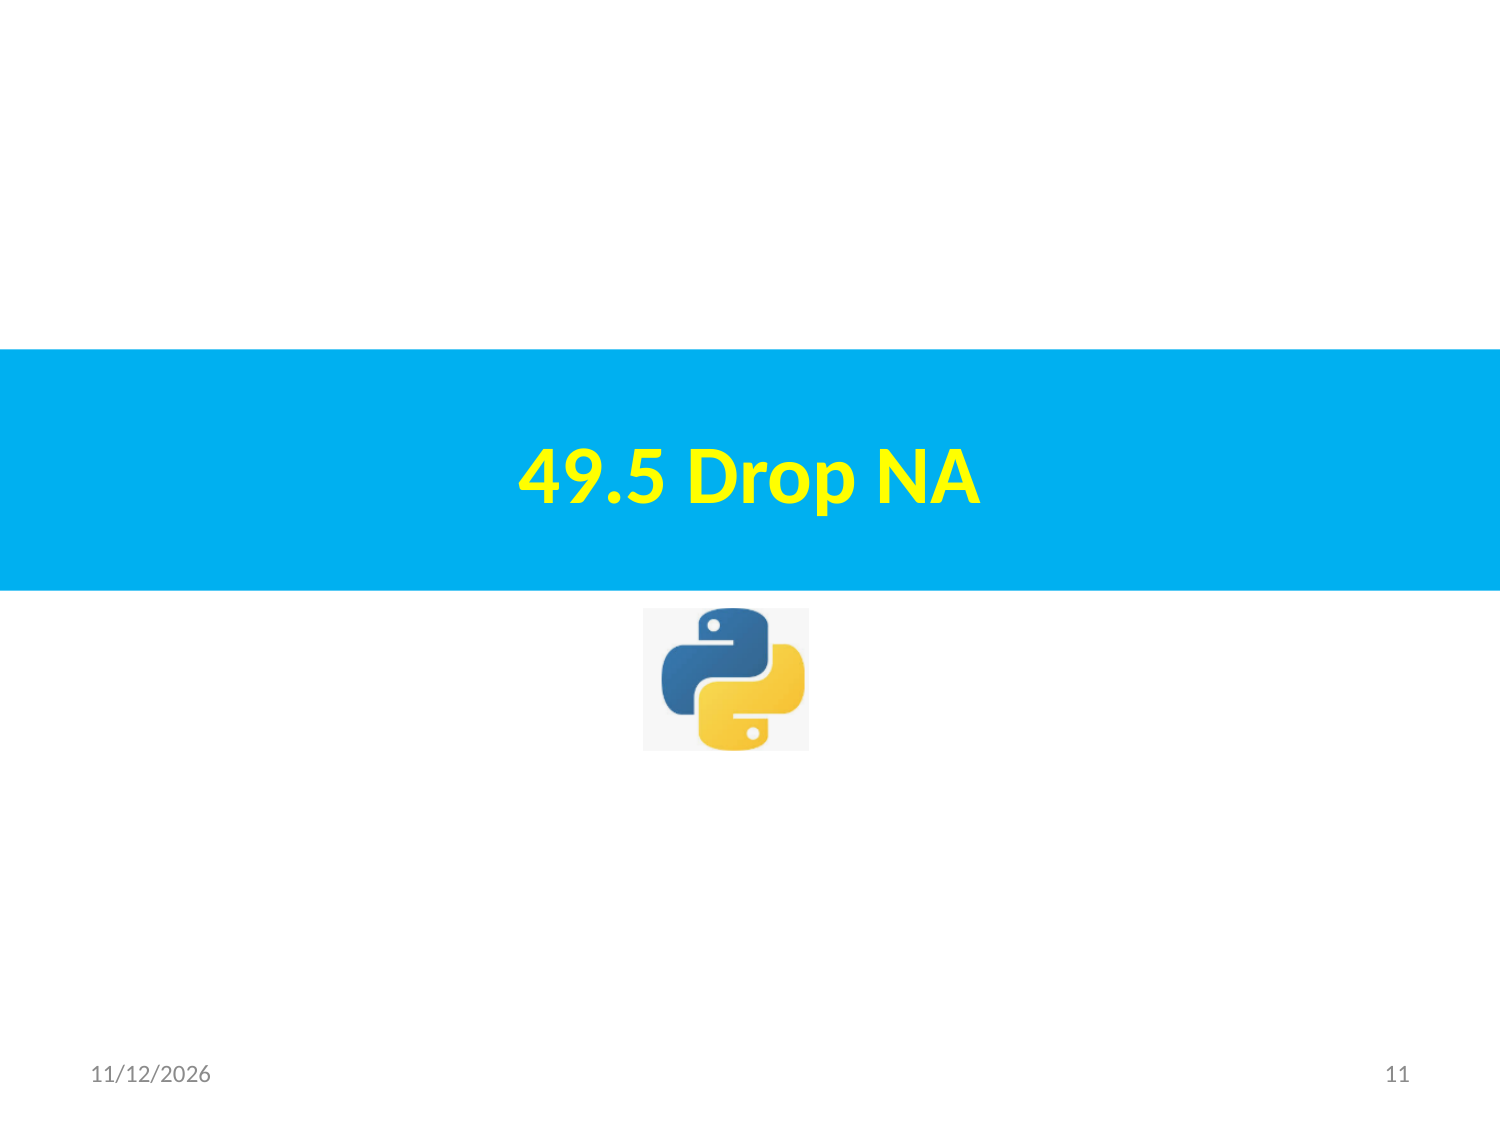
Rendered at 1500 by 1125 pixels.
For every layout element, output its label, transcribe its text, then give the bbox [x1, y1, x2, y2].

picture [643, 606, 809, 752]
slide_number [75, 1042, 425, 1103]
title 49.5 Drop NA [0, 349, 1500, 591]
slide_number 11 [1074, 1042, 1425, 1103]
